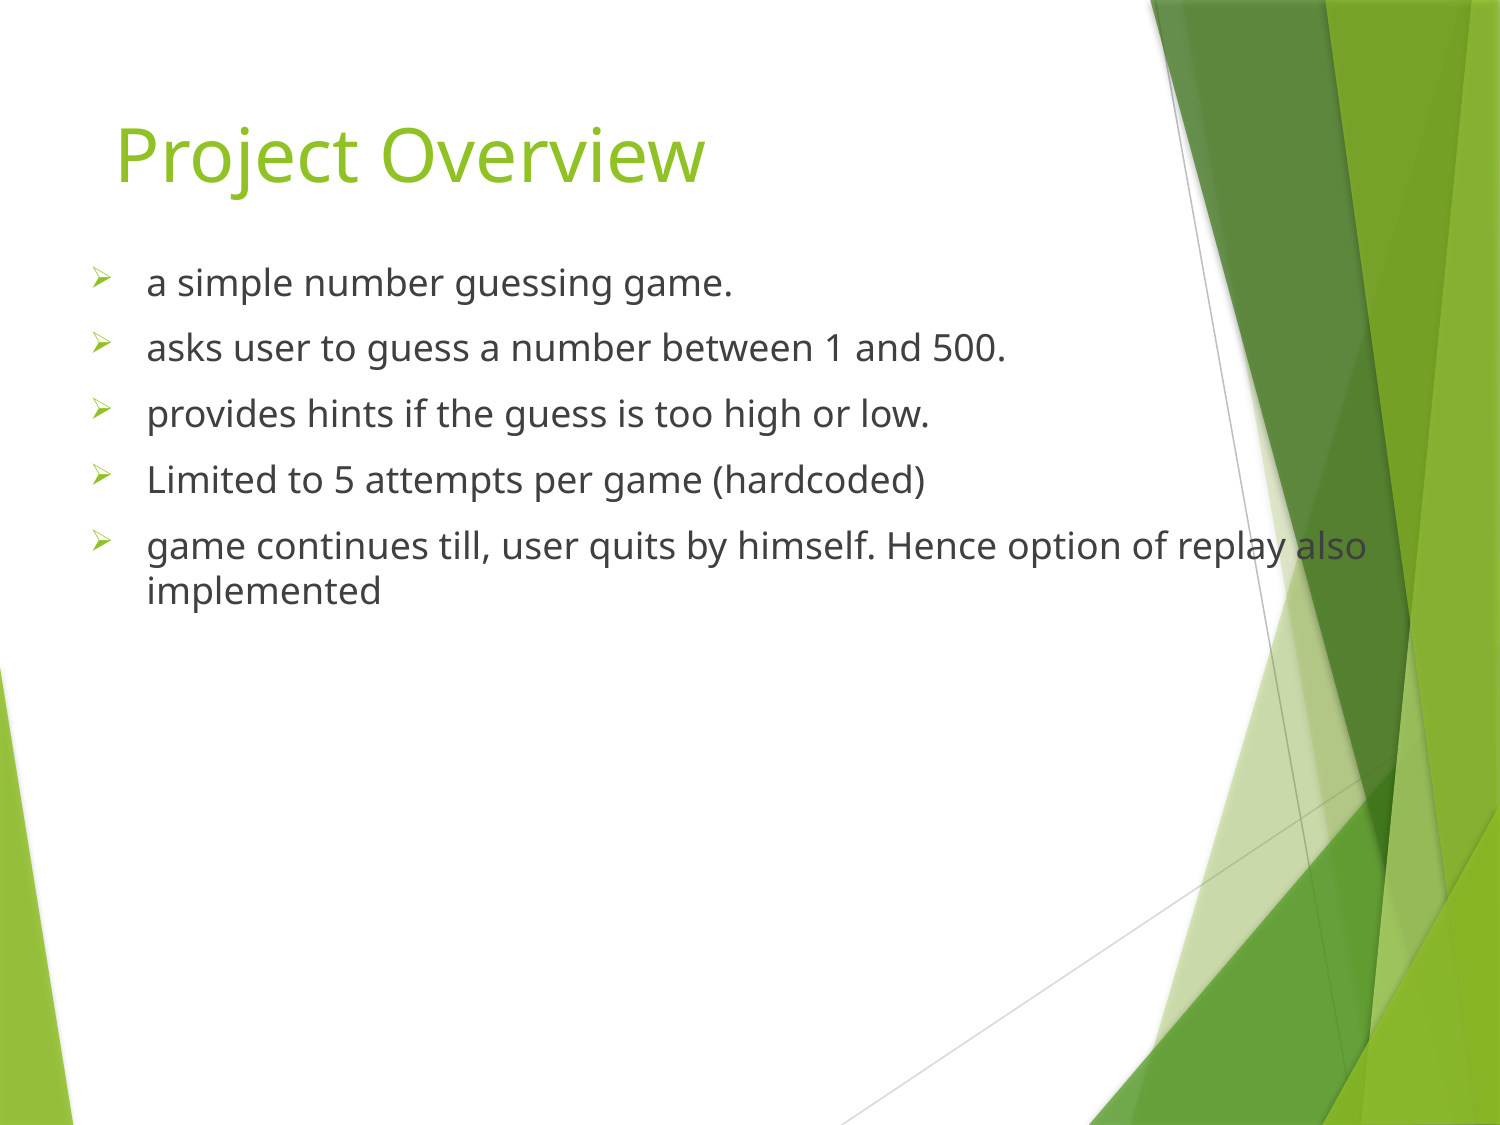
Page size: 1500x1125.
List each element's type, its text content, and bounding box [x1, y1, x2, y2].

list a simple number guessing game. asks user to guess a number between 1 and 500. provides hints if the guess is too high or low. Limited to 5 attempts per game (hardcoded) game continues till, user quits by himself. Hence option of replay also implemented [75, 251, 1446, 994]
title Project Overview [99, 99, 1142, 251]
